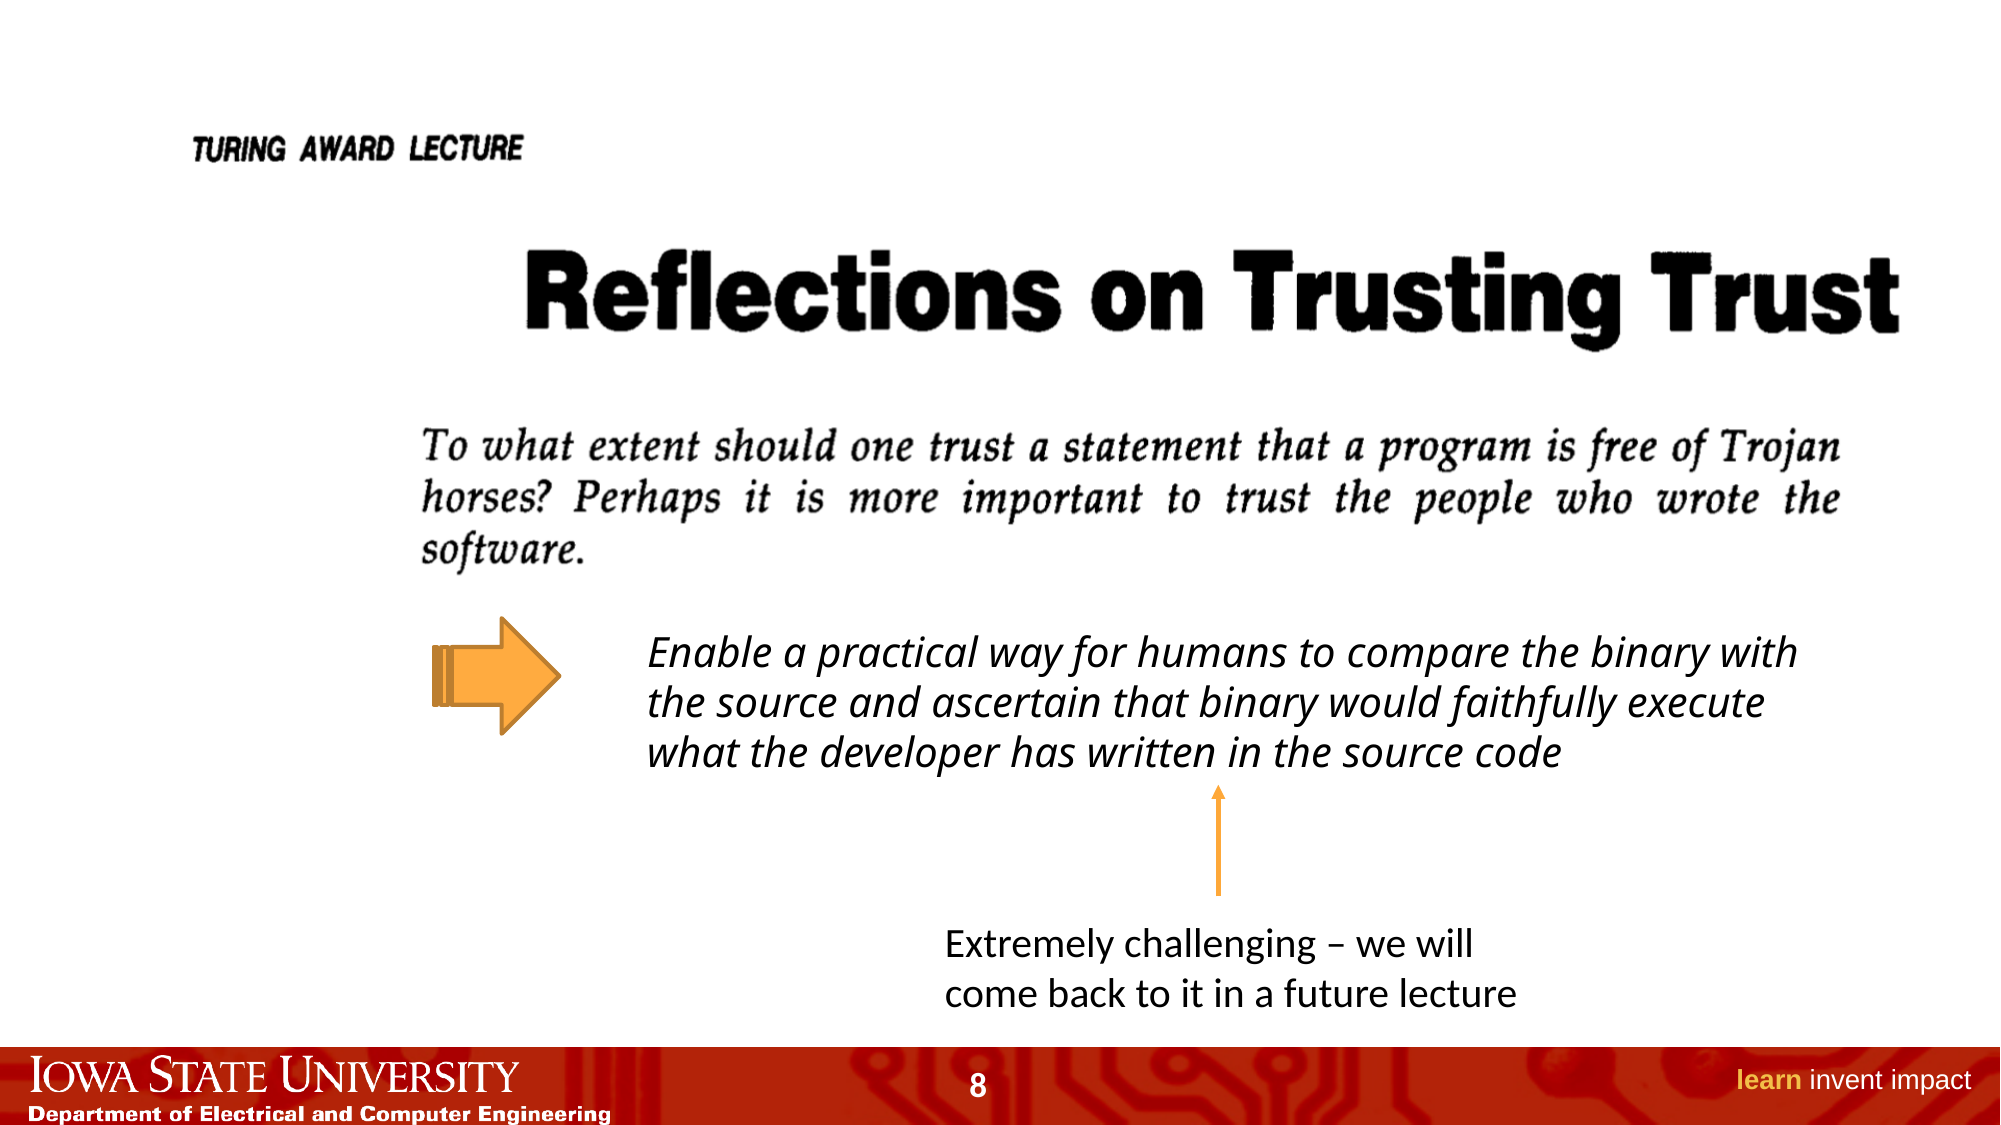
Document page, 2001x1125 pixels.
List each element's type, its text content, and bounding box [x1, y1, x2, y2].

picture [163, 95, 1965, 386]
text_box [433, 617, 1859, 786]
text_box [929, 784, 1562, 1025]
picture [0, 1047, 2000, 1125]
slide_number 8 [753, 1054, 1204, 1115]
picture [401, 402, 1886, 585]
